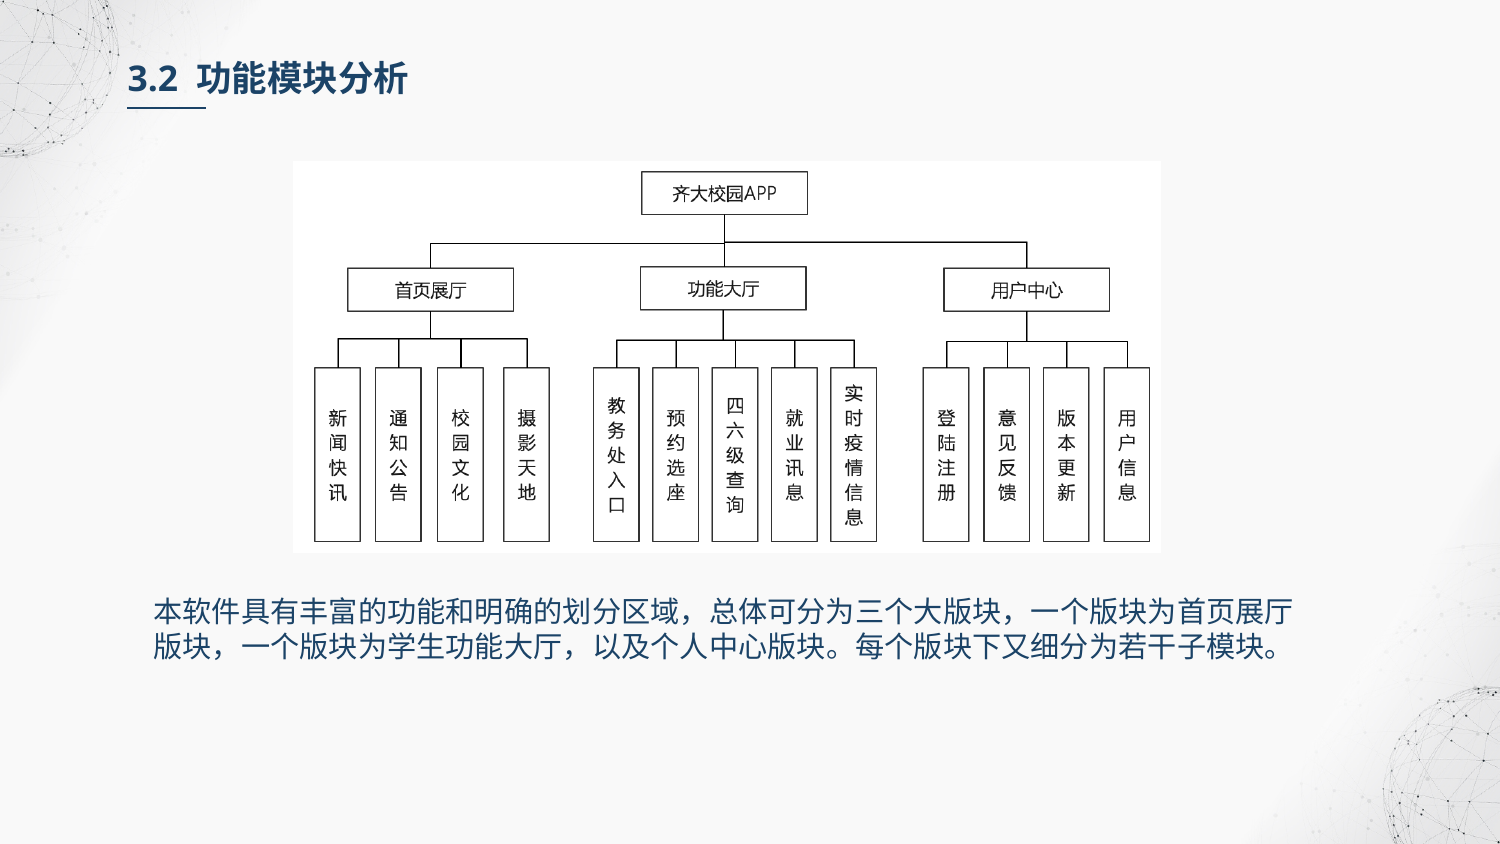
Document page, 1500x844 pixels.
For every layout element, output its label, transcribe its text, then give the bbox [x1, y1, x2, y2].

picture [0, 0, 1500, 844]
text_box 3.2 功能模块分析 [116, 50, 488, 105]
text_box 本软件具有丰富的功能和明确的划分区域，总体可分为三个大版块，一个版块为首页展厅版块，一个版块为学生功能大厅，以及个人中心版块。每个版块下又细分为若干子模块。 [138, 586, 1316, 671]
